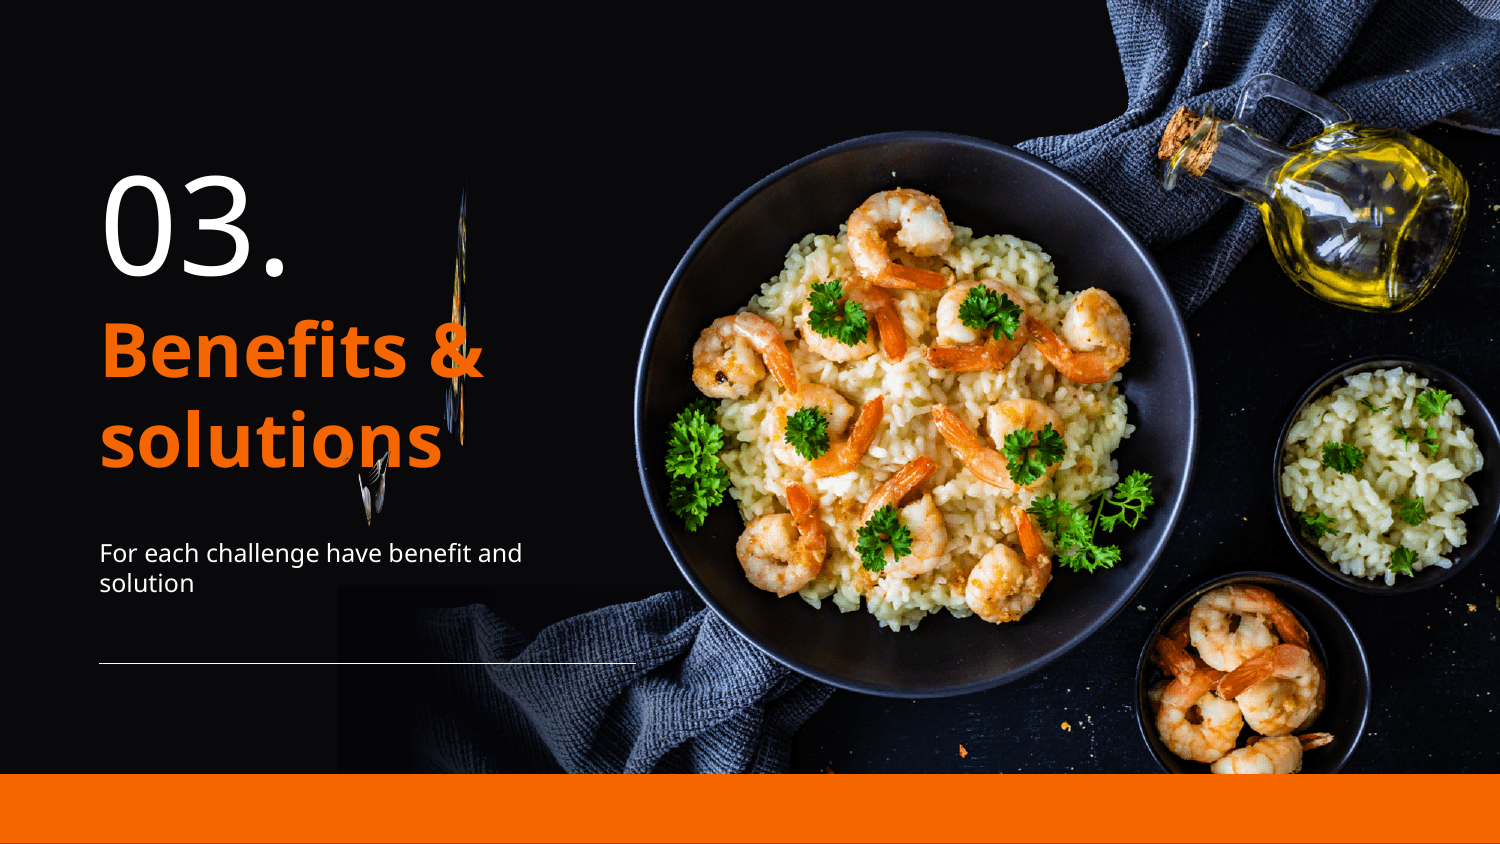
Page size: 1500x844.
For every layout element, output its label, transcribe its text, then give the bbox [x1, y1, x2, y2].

text_box 03. [88, 132, 332, 309]
text_box Benefits & solutions [87, 296, 332, 488]
picture [337, 0, 1500, 776]
text_box [0, 774, 1500, 844]
text_box For each challenge have benefit and solution [88, 531, 332, 665]
